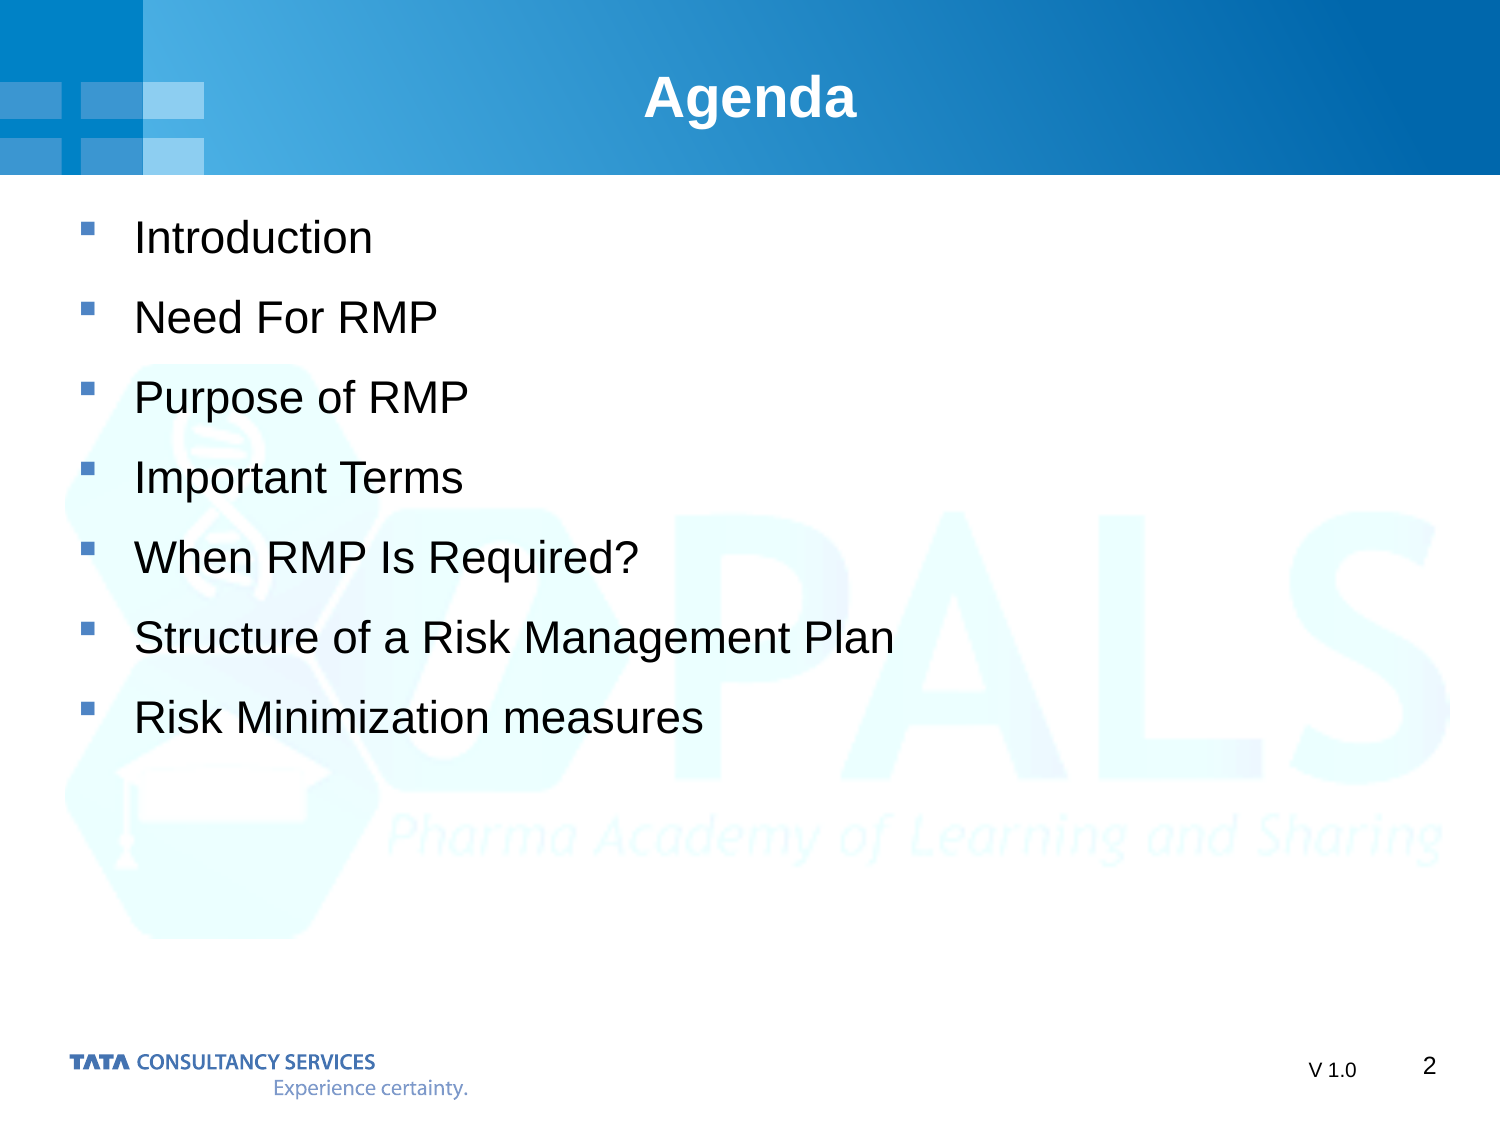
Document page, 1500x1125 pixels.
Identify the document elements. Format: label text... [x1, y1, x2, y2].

list Introduction Need For RMP Purpose of RMP Important Terms When RMP Is Required? Structure of a Risk Management Plan Risk Minimization measures [62, 200, 1445, 943]
title Agenda [24, 54, 1475, 135]
